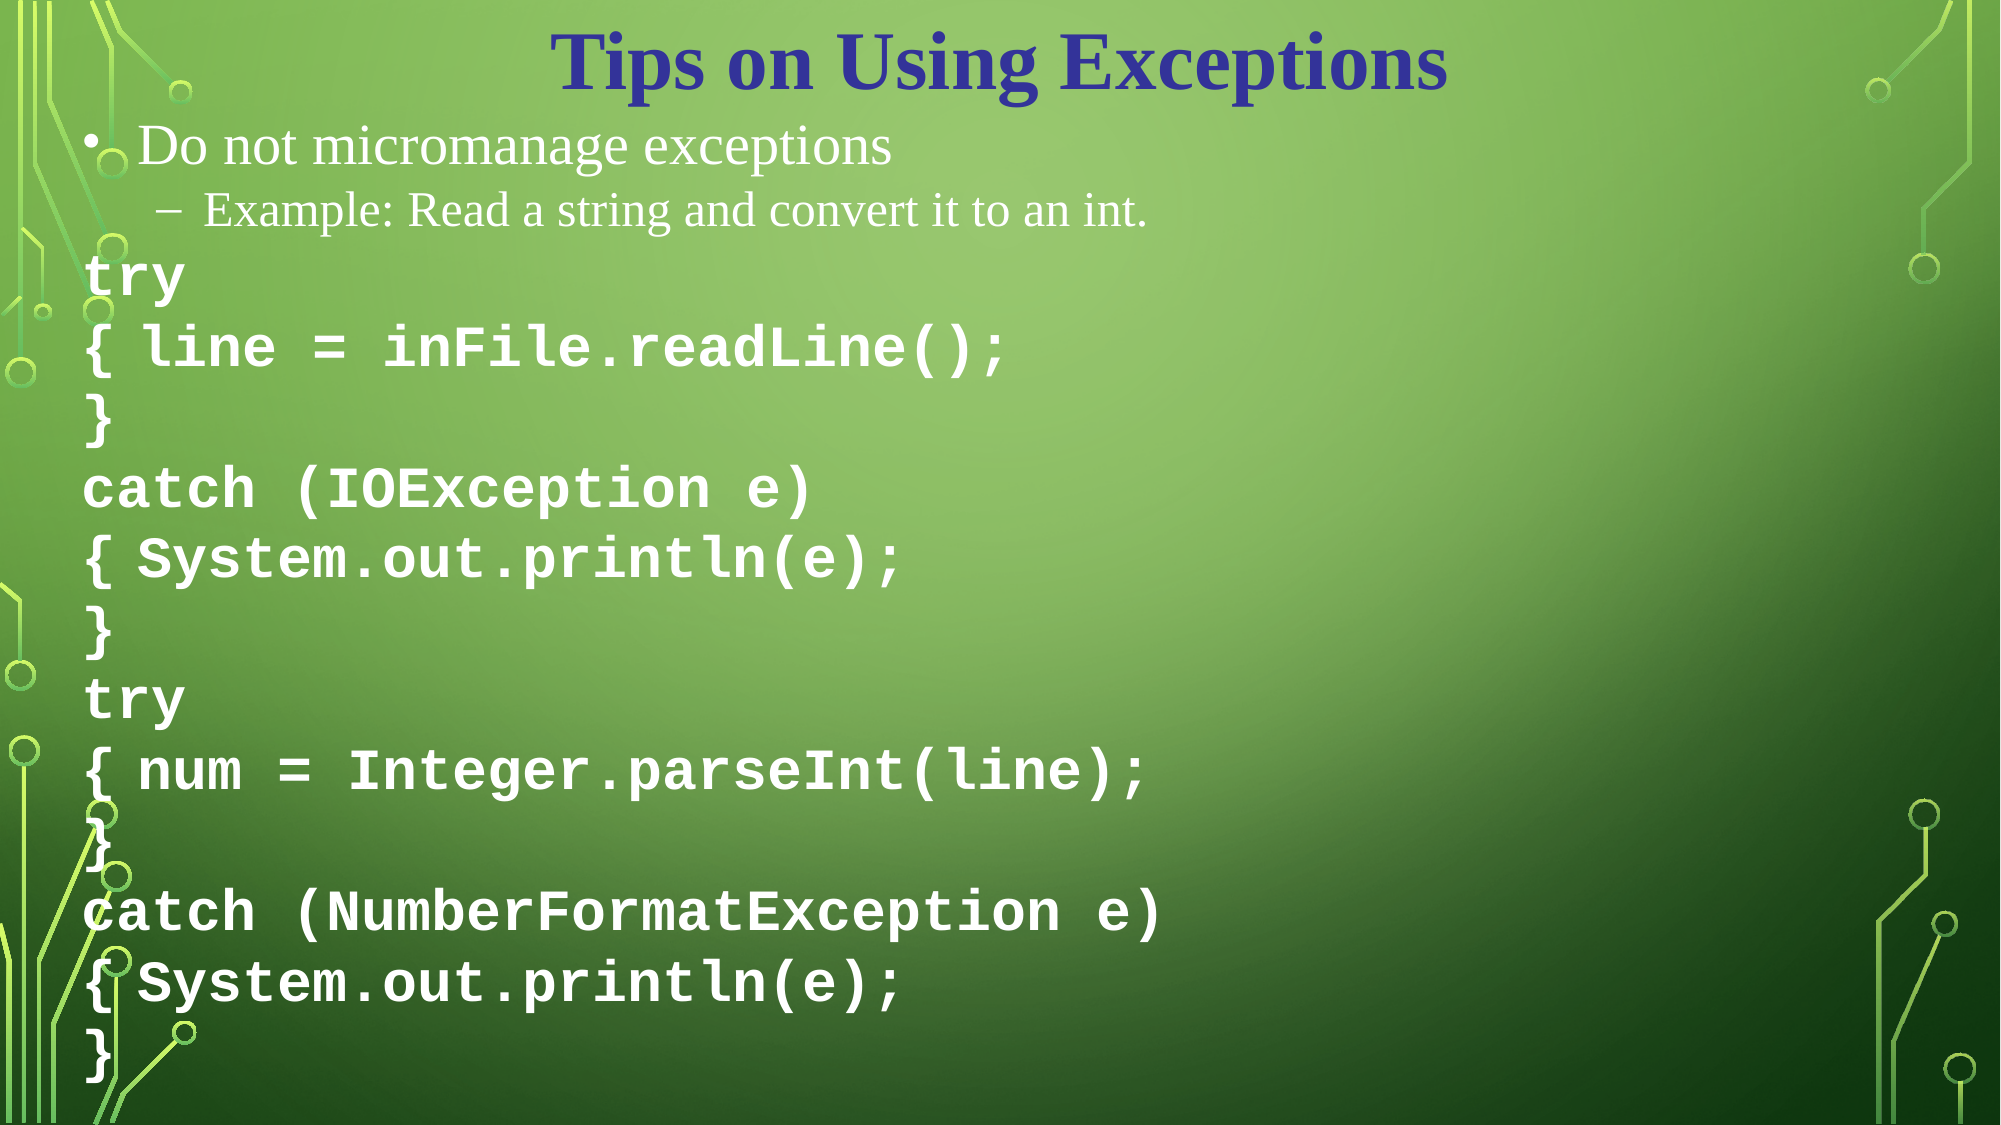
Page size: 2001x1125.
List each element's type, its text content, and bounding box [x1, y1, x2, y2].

text_box Do not micromanage exceptions Example: Read a string and convert it to an int. try { line = inFile.readLine(); } catch (IOException e) { System.out.println(e); } try { num = Integer.parseInt(line); } catch (NumberFormatException e) { System.out.println(e); } [66, 112, 1934, 1090]
text_box Tips on Using Exceptions [66, 0, 1934, 112]
